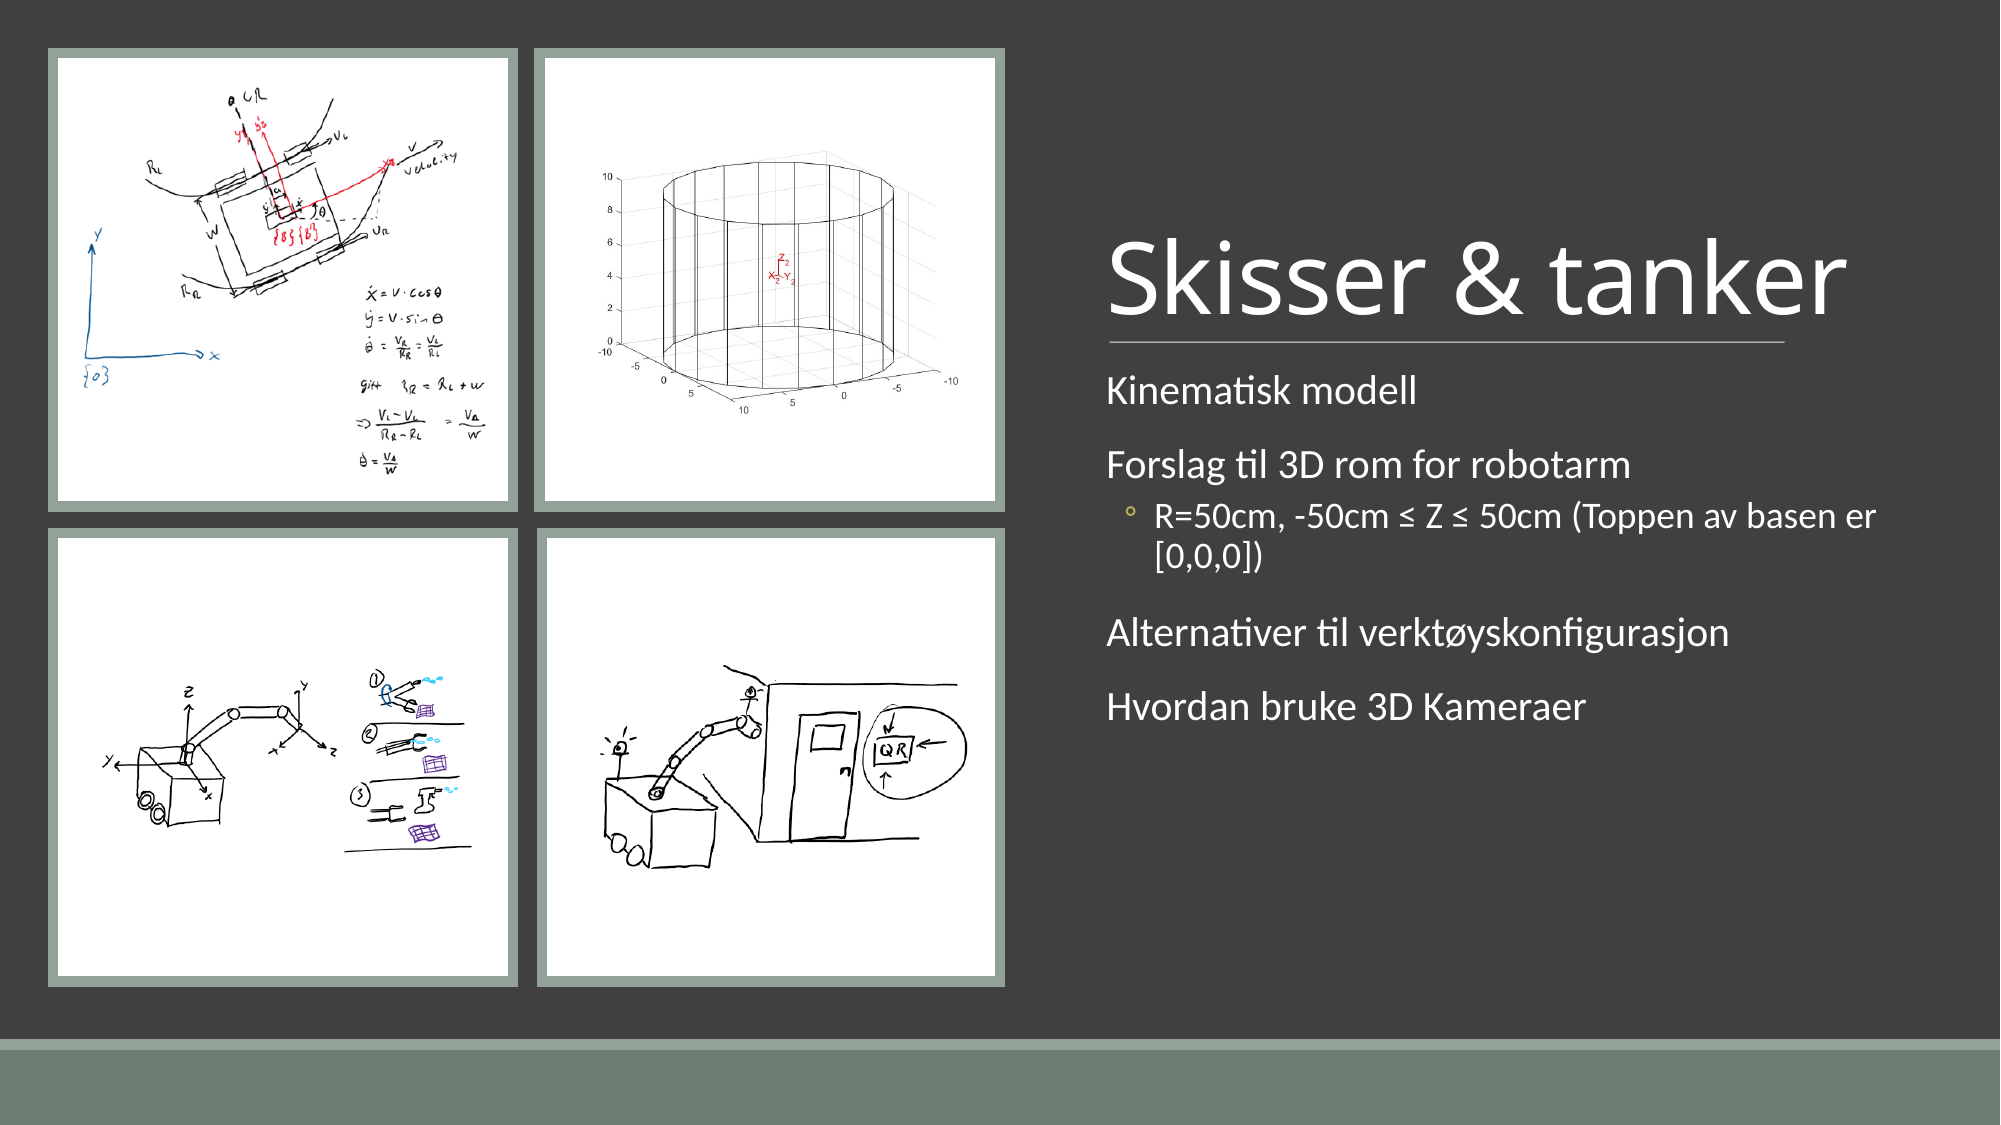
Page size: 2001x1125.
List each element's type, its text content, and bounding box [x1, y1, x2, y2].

picture [80, 664, 488, 856]
text_box [538, 51, 1001, 508]
list Kinematisk modell Forslag til 3D rom for robotarm R=50cm, -50cm ≤ Z ≤ 50cm (Toppen av basen er [0,0,0]) Alternativer til verktøyskonfigurasjon Hvordan bruke 3D Kameraer [1091, 360, 1883, 963]
text_box [0, 1049, 2000, 1125]
picture [567, 640, 975, 876]
picture [80, 84, 488, 477]
picture [567, 127, 975, 433]
text_box [0, 1038, 2000, 1049]
text_box [51, 51, 514, 508]
text_box [541, 531, 1001, 983]
title Skisser & tanker [1091, 104, 1883, 343]
text_box [0, 0, 2000, 1038]
text_box [51, 531, 514, 983]
